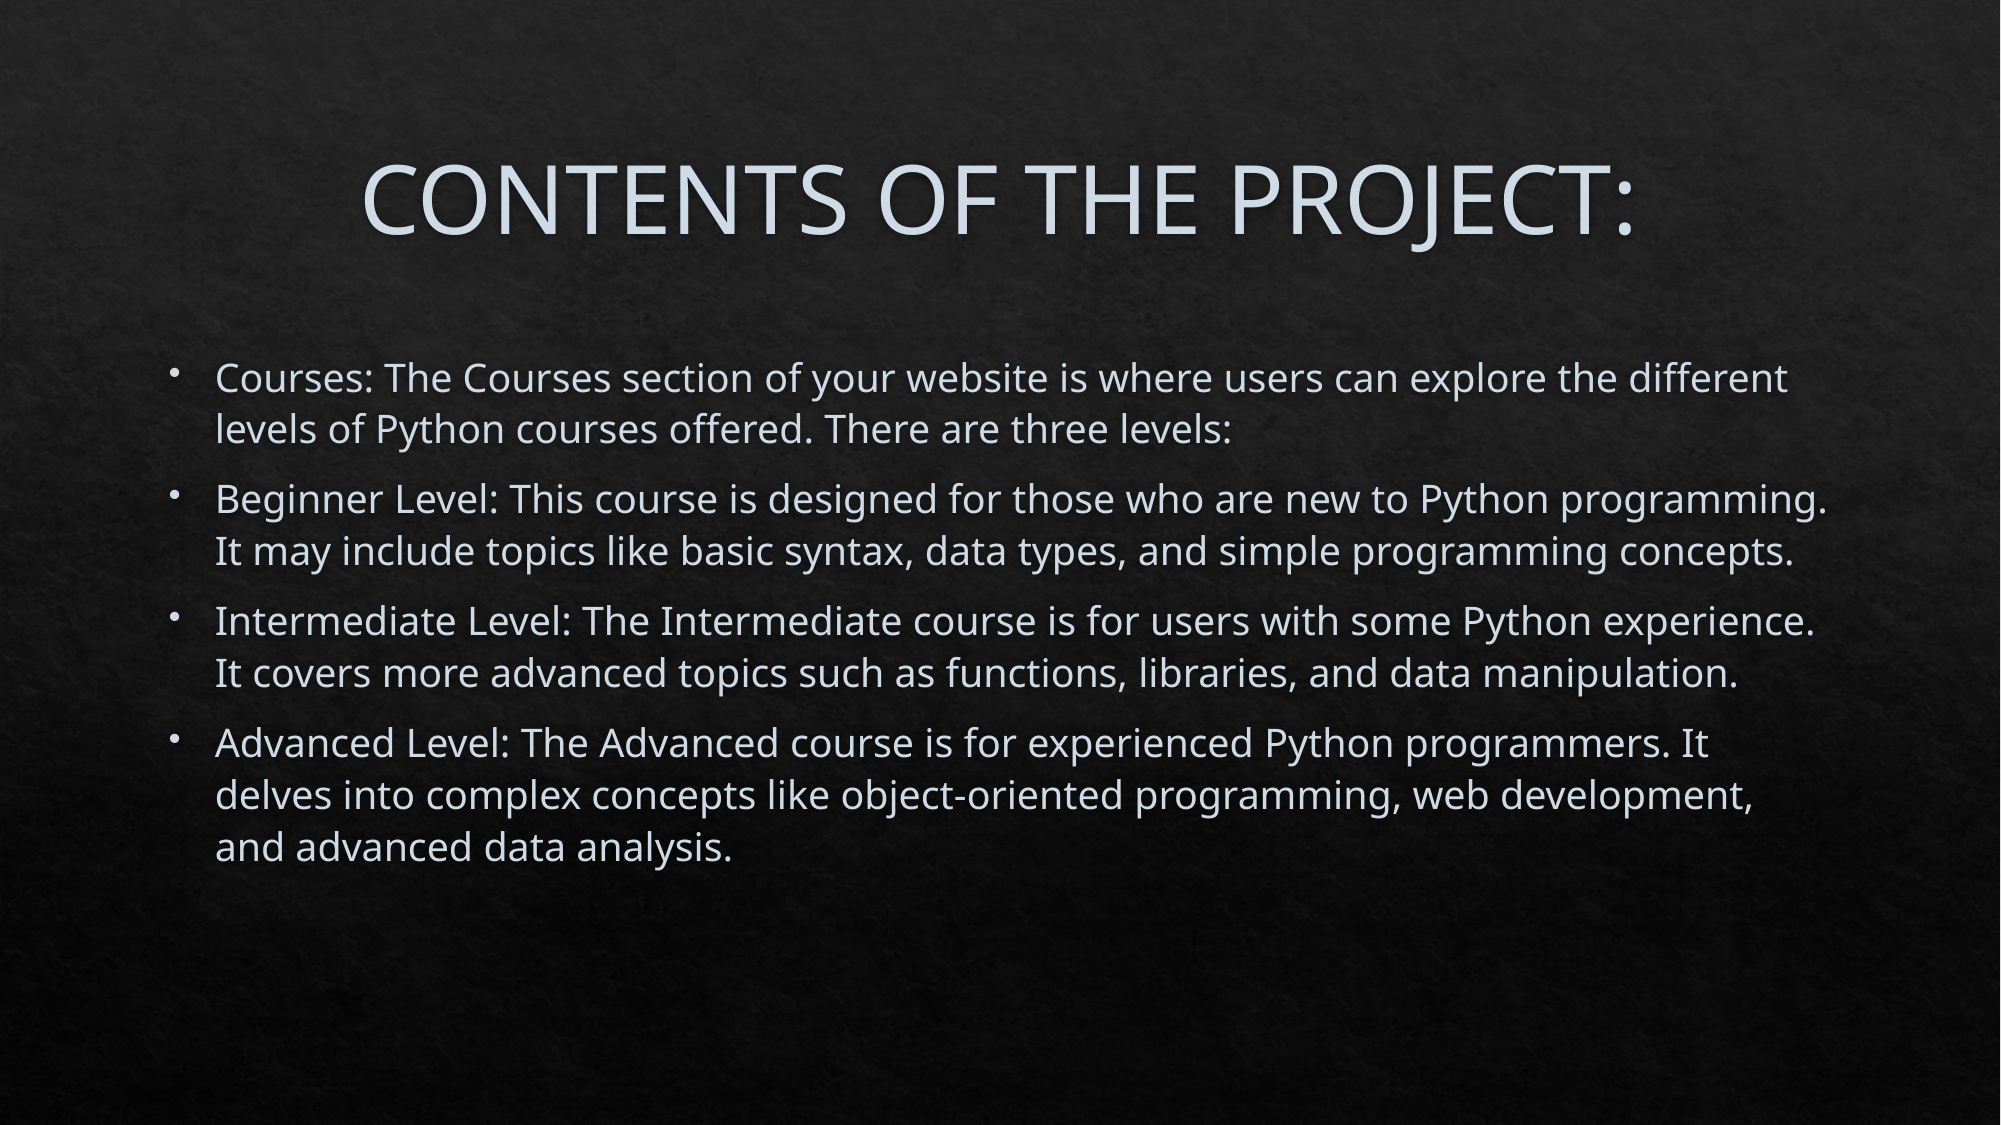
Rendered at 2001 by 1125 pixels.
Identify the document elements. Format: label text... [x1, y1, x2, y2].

title CONTENTS OF THE PROJECT: [149, 99, 1849, 307]
list Courses: The Courses section of your website is where users can explore the different levels of Python courses offered. There are three levels: Beginner Level: This course is designed for those who are new to Python programming. It may include topics like basic syntax, data types, and simple programming concepts. Intermediate Level: The Intermediate course is for users with some Python experience. It covers more advanced topics such as functions, libraries, and data manipulation. Advanced Level: The Advanced course is for experienced Python programmers. It delves into complex concepts like object-oriented programming, web development, and advanced data analysis. [149, 340, 1849, 950]
